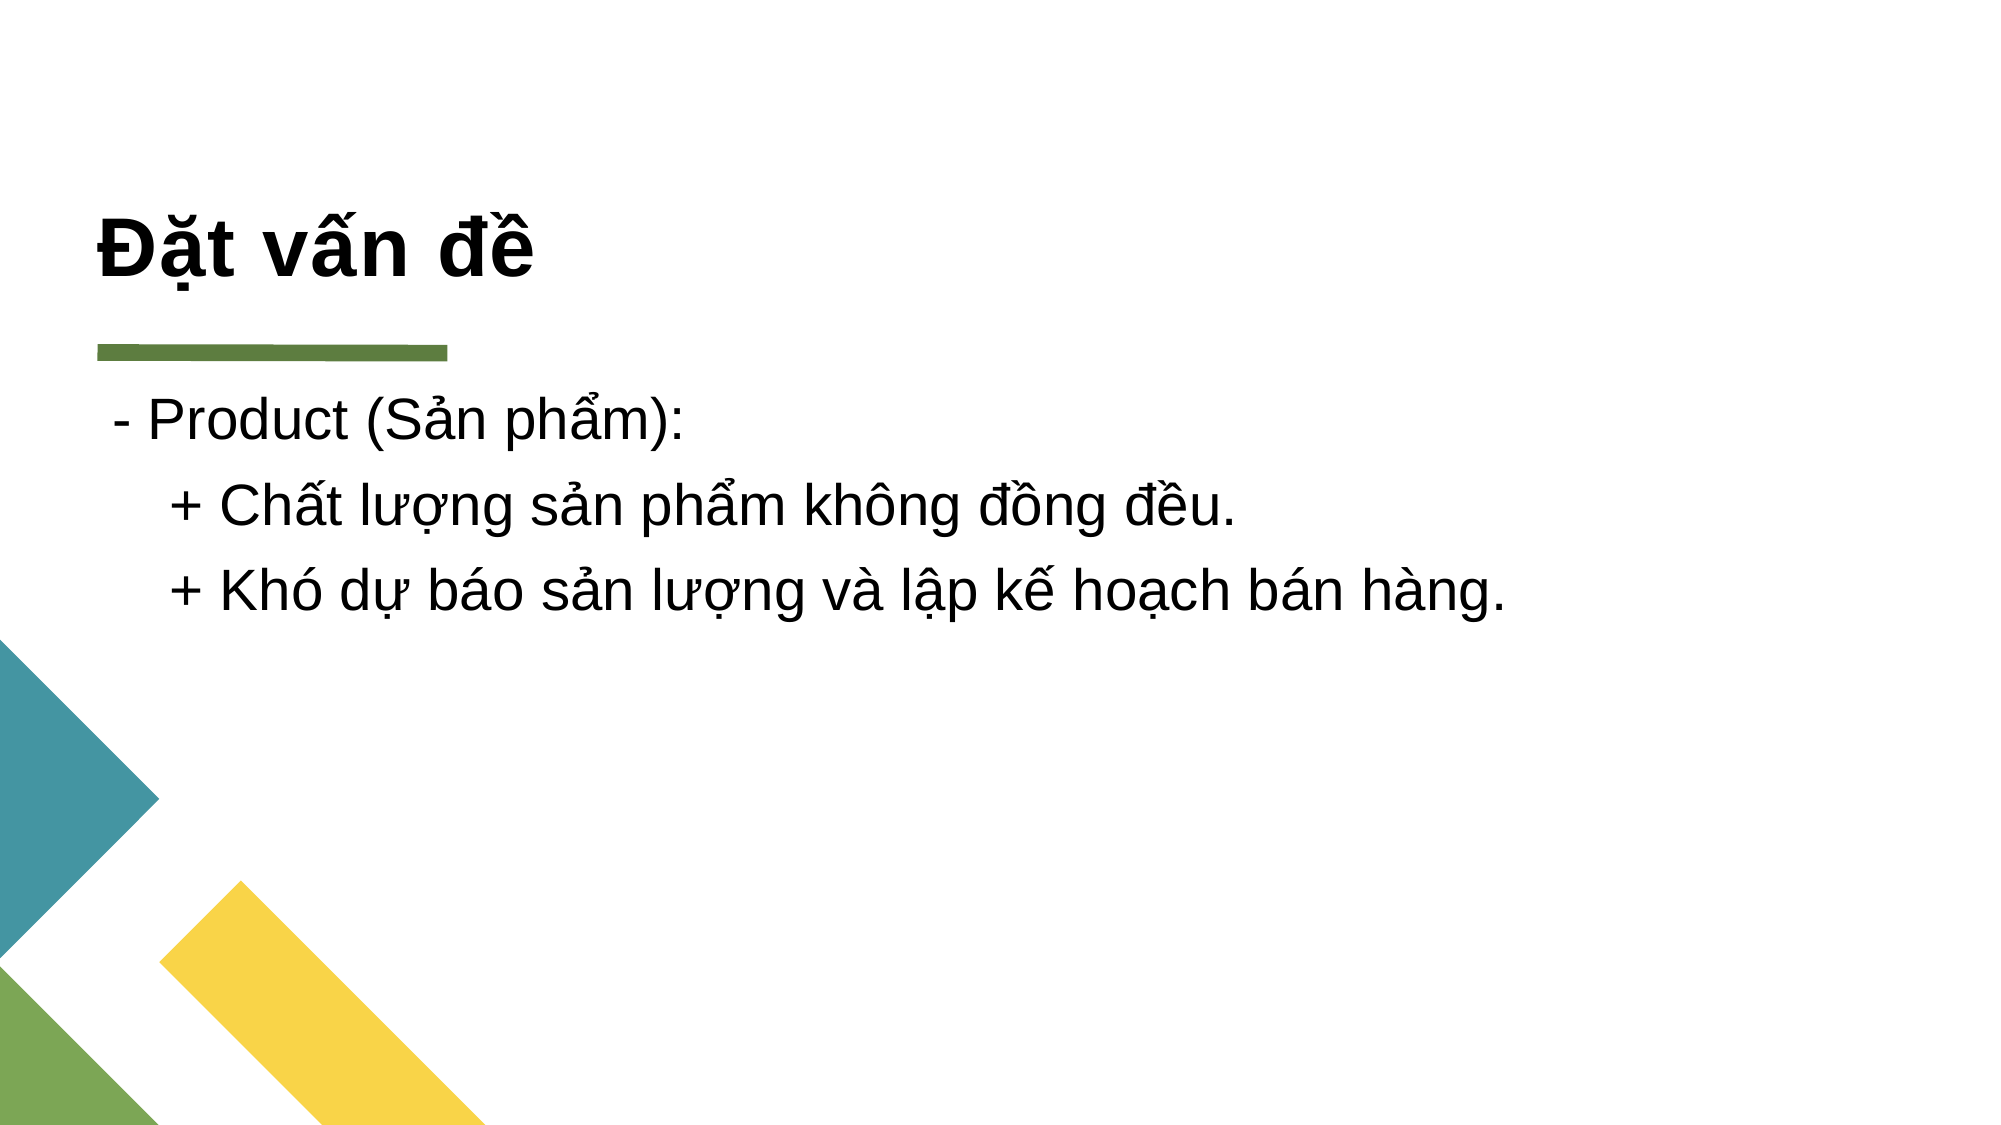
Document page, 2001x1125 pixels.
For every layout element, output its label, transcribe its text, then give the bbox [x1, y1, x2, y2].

text_box - Product (Sản phẩm): [97, 373, 754, 459]
text_box + Chất lượng sản phẩm không đồng đều. [155, 459, 1939, 545]
text_box + Khó dự báo sản lượng và lập kế hoạch bán hàng. [155, 545, 1939, 630]
title Đặt vấn đề [97, 16, 1882, 293]
